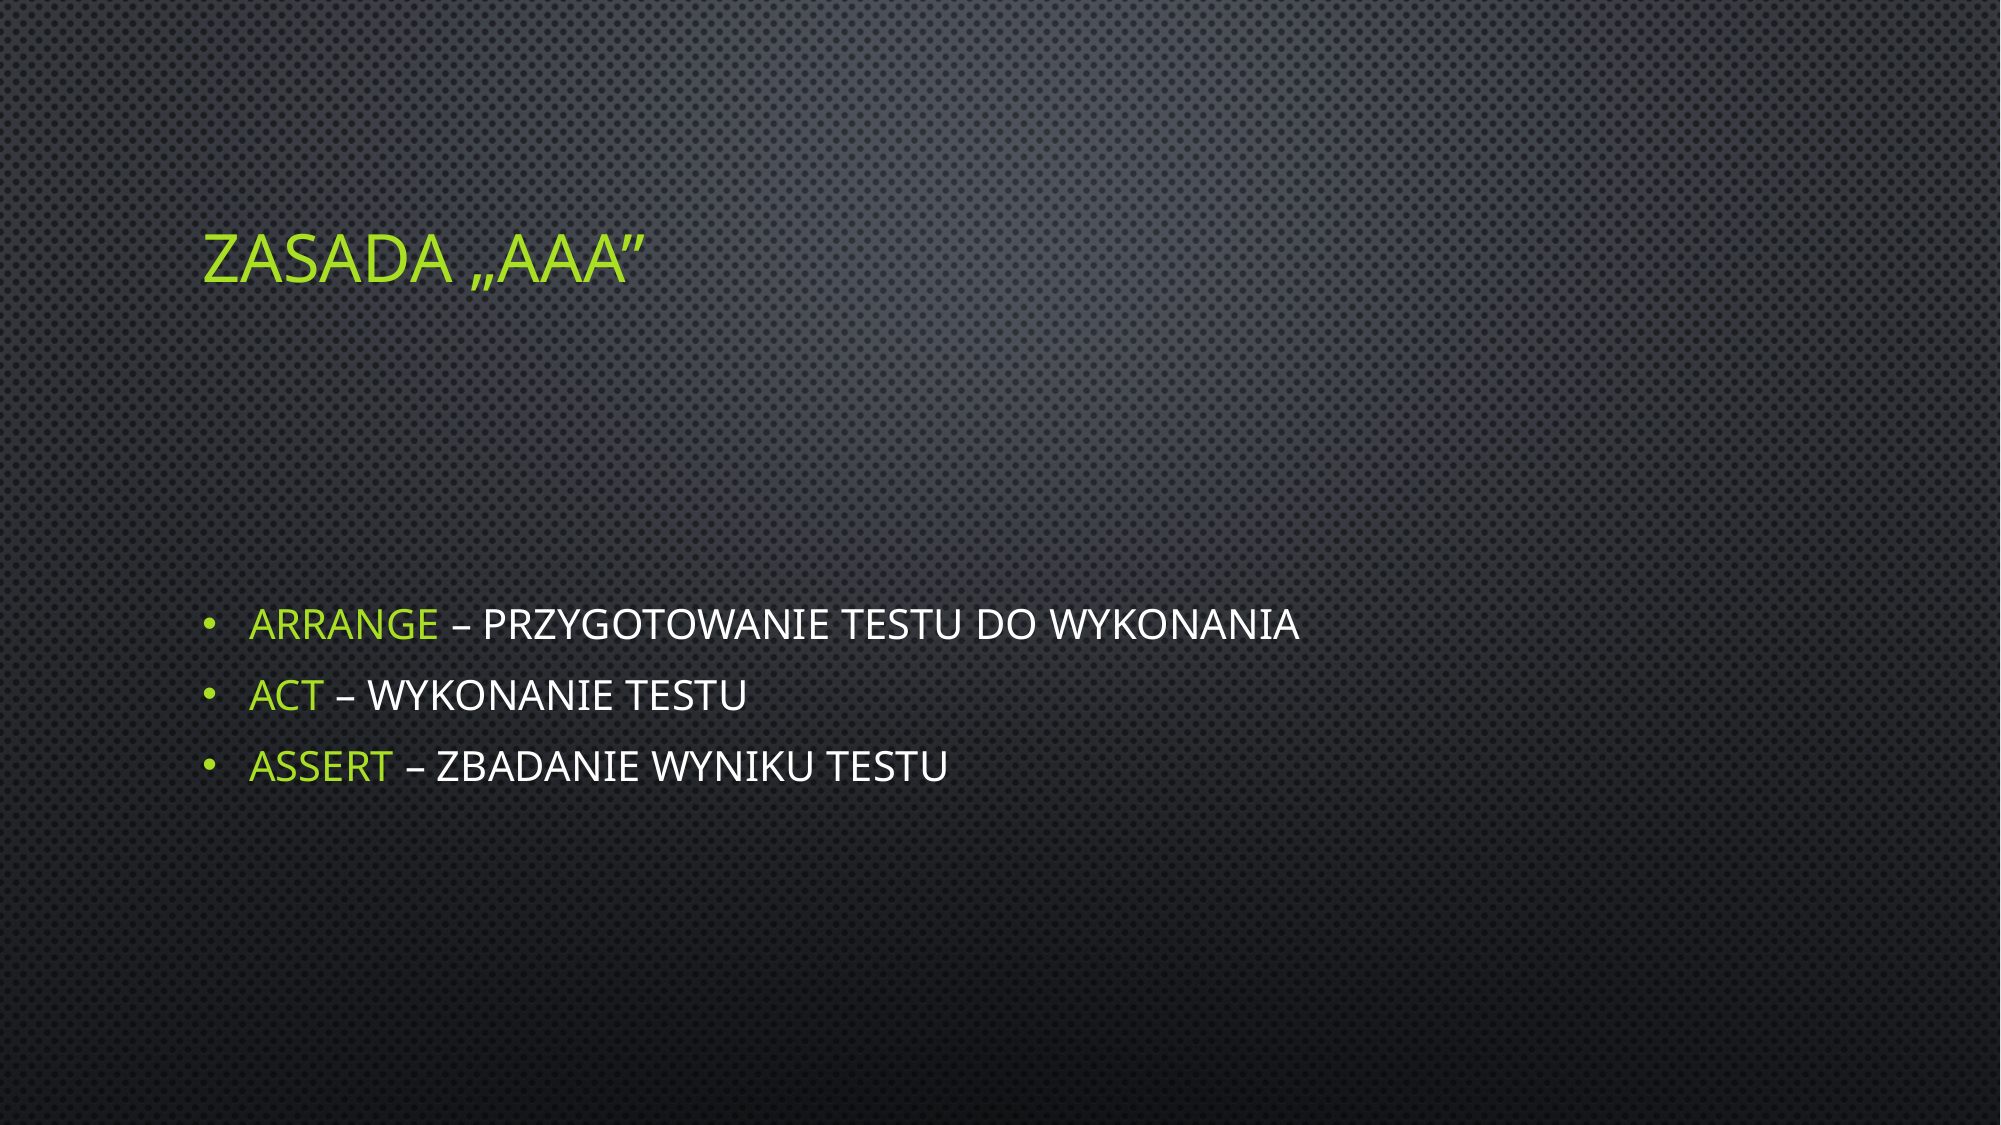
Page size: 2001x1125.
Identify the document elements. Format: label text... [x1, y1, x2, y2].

list Arrange – Przygotowanie testu do wykonania Act – Wykonanie testu Assert – Zbadanie wyniku testu [187, 437, 1813, 950]
title Zasada „AAA” [187, 99, 1813, 413]
